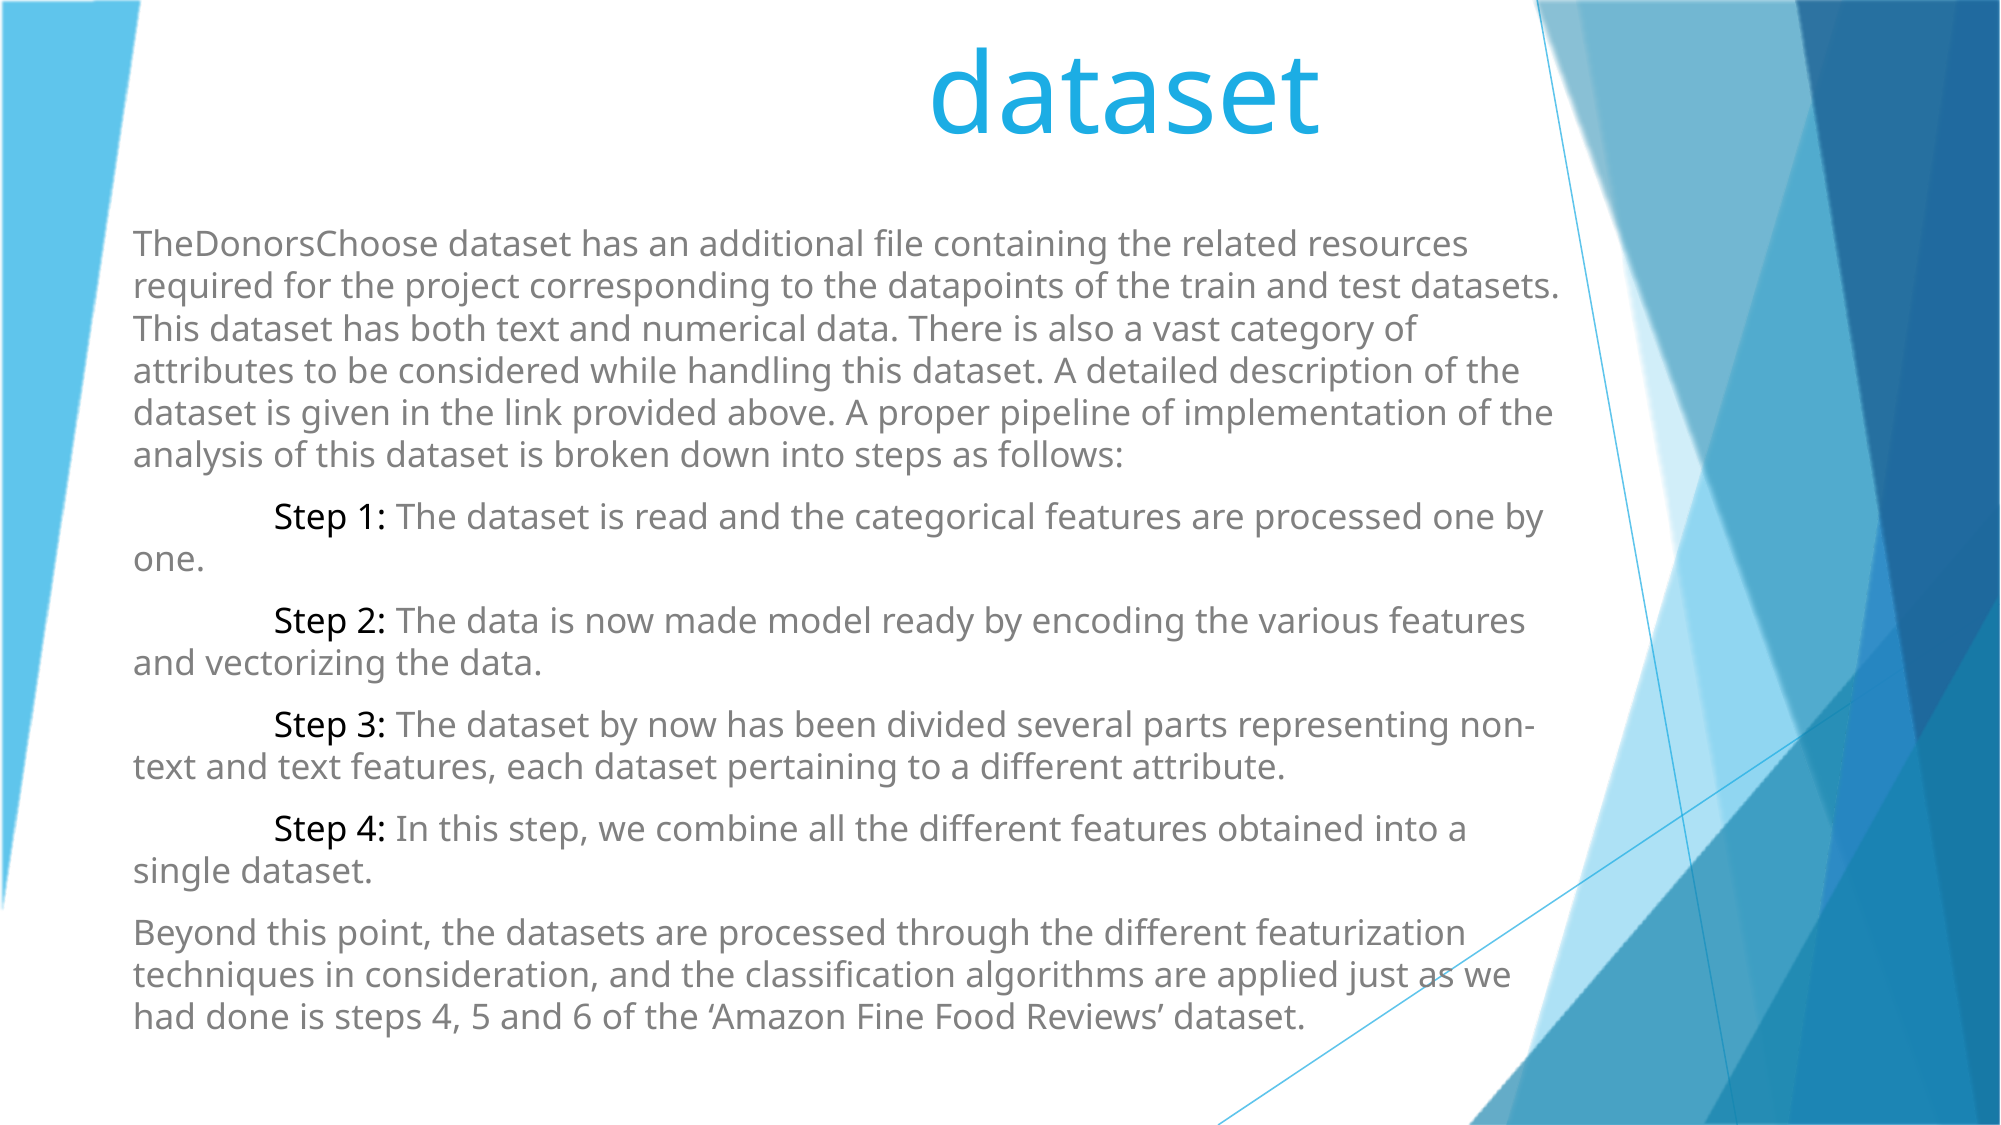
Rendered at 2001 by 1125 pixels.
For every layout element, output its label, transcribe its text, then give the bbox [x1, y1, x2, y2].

title DonorsChoose dataset [152, 10, 1366, 164]
subtitle TheDonorsChoose dataset has an additional file containing the related resources required for the project corresponding to the datapoints of the train and test datasets. This dataset has both text and numerical data. There is also a vast category of attributes to be considered while handling this dataset. A detailed description of the dataset is given in the link provided above. A proper pipeline of implementation of the analysis of this dataset is broken down into steps as follows: Step 1: The dataset is read and the categorical features are processed one by one. Step 2: The data is now made model ready by encoding the various features and vectorizing the data. Step 3: The dataset by now has been divided several parts representing non-text and text features, each dataset pertaining to a different attribute. Step 4: In this step, we combine all the different features obtained into a single dataset. Beyond this point, the datasets are processed through the different featurization techniques in consideration, and the classification algorithms are applied just as we had done is steps 4, 5 and 6 of the ‘Amazon Fine Food Reviews’ dataset. [117, 214, 1581, 1046]
